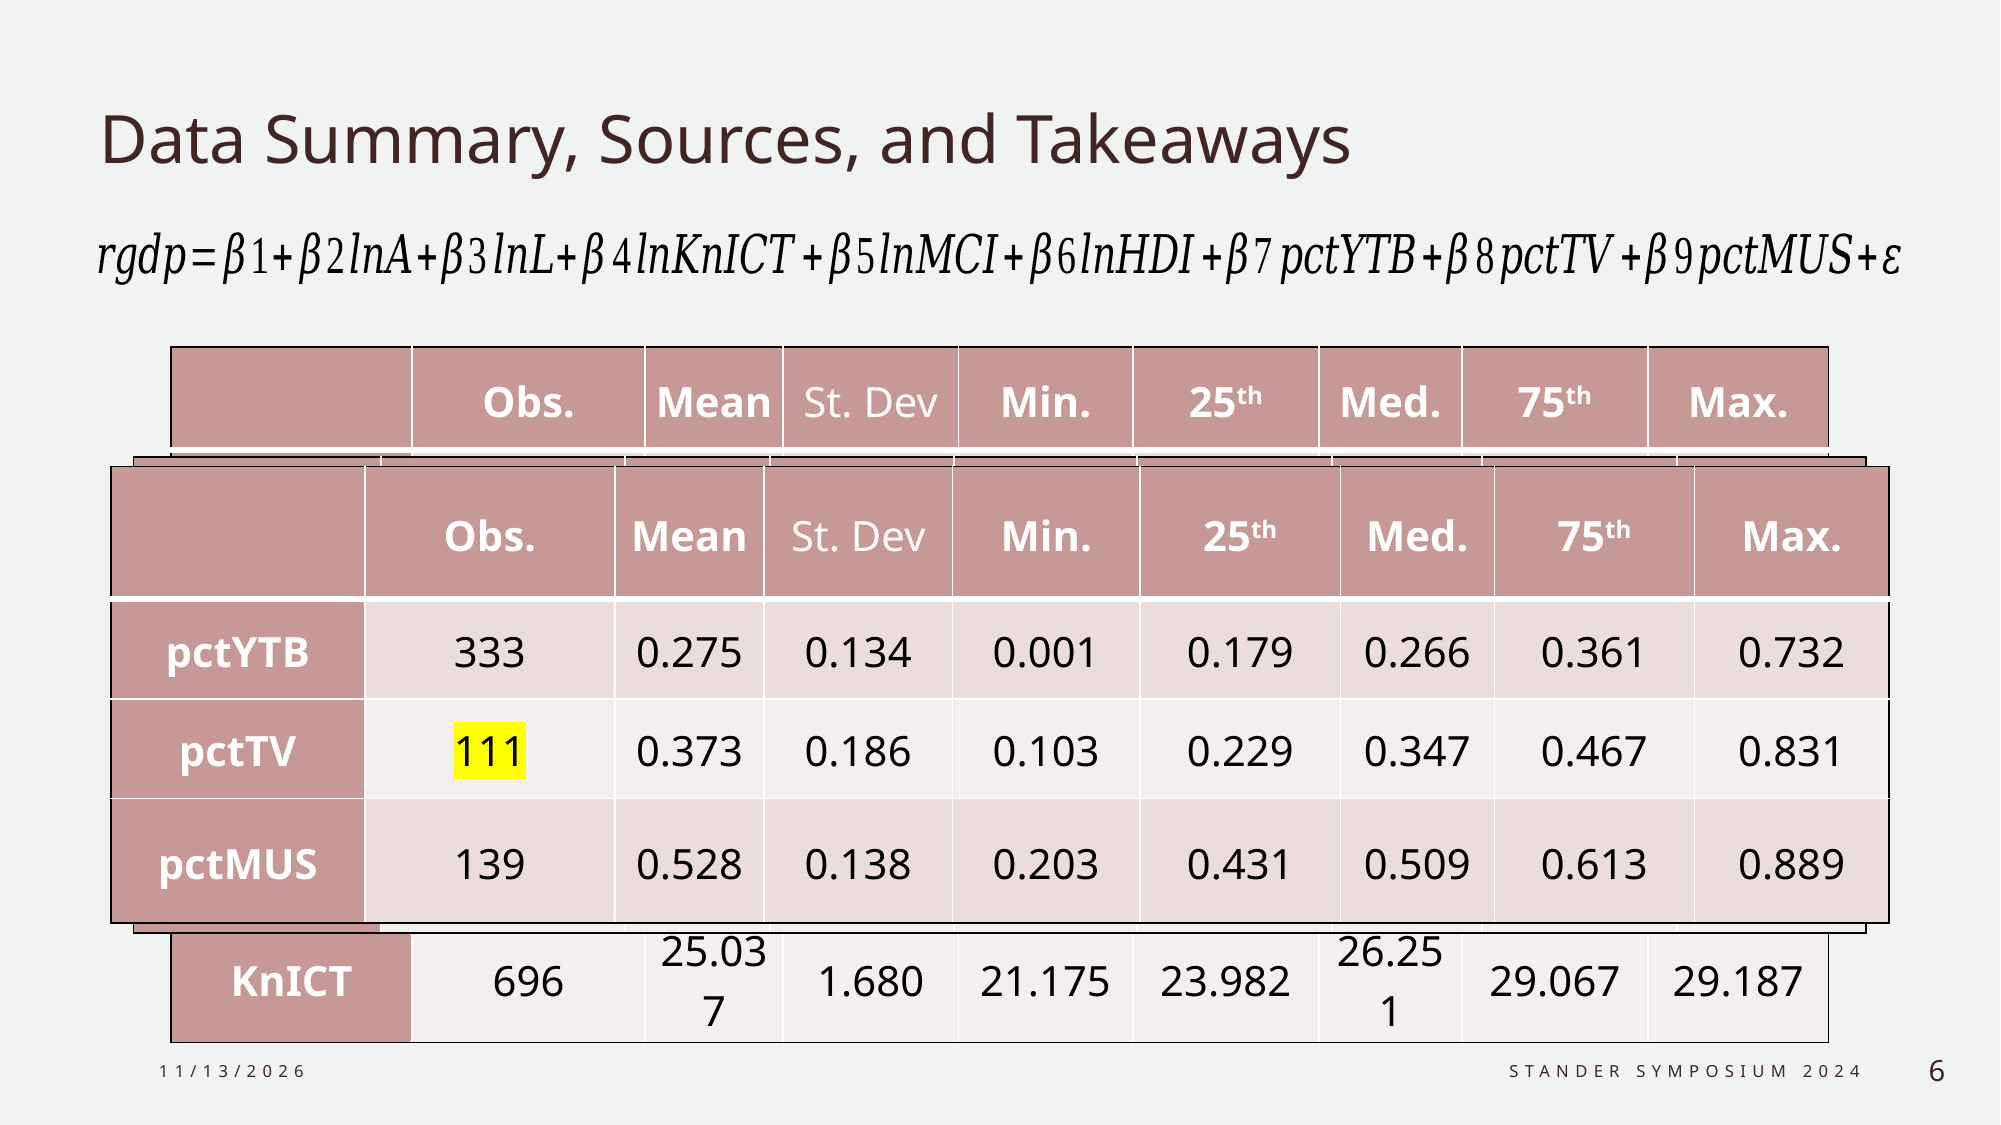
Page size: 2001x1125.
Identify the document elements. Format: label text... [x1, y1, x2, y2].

table_cell 0.134 [765, 602, 952, 698]
table_header 75th [1495, 467, 1694, 596]
footer Stander symposium 2024 [1170, 1042, 1875, 1103]
table_cell 0.001 [953, 602, 1139, 698]
table_header Min. [955, 458, 1136, 466]
table_cell 29.067 [1463, 934, 1647, 1042]
table_cell -0.364 [1333, 924, 1481, 932]
table_header 75th [1483, 458, 1676, 466]
table_cell 0.373 [616, 700, 763, 798]
table_cell -0.039 [1483, 924, 1676, 932]
table_cell 0.278 [771, 924, 953, 932]
table_header 25th [1138, 458, 1331, 466]
table_cell ln_HDI [134, 924, 380, 932]
table_cell 0.266 [1341, 602, 1494, 698]
table_cell 0.361 [1495, 602, 1694, 698]
table_cell 0.229 [1141, 700, 1340, 798]
table_cell 139 [366, 799, 614, 922]
table_cell 29.187 [1649, 934, 1828, 1042]
table_cell -0.603 [1138, 924, 1331, 932]
table_cell 5332 [382, 924, 624, 932]
table_header Max. [1678, 458, 1865, 466]
table_cell 696 [413, 934, 644, 1042]
table_cell pctYTB [112, 602, 364, 698]
table_cell 0.528 [616, 799, 763, 922]
table_header Max. [1649, 348, 1828, 447]
table_header 25th [1141, 467, 1340, 596]
table_cell 0.186 [765, 700, 952, 798]
table_cell 21.175 [959, 934, 1132, 1042]
table_cell -0.039 [1678, 924, 1865, 932]
table_header Obs. [382, 458, 624, 466]
table_header [112, 467, 364, 596]
table_cell 333 [366, 602, 614, 698]
table_cell 1.680 [784, 934, 958, 1042]
table_header Mean [646, 348, 782, 447]
table_cell pctMUS [112, 799, 364, 922]
table_cell 0.275 [616, 602, 763, 698]
table_header Obs. [366, 467, 614, 596]
table_cell pctTV [112, 700, 364, 798]
table_header 25th [1134, 348, 1318, 447]
table_header Med. [1320, 348, 1461, 447]
table_header [134, 458, 380, 466]
table_header St. Dev [765, 467, 952, 596]
table_cell 0.831 [1695, 700, 1888, 798]
table_cell 0.732 [1695, 602, 1888, 698]
table_header 75th [1463, 348, 1647, 447]
table_cell 26.251 [1320, 934, 1461, 1042]
table_cell 0.467 [1495, 700, 1694, 798]
table_cell 0.889 [1695, 799, 1888, 922]
table_cell 0.179 [1141, 602, 1340, 698]
table_cell 111 [366, 700, 614, 798]
table_cell -1.532 [955, 924, 1136, 932]
slide_number 6 [1875, 1042, 1961, 1103]
table_cell 0.509 [1341, 799, 1494, 922]
table_header Obs. [413, 348, 644, 447]
title Data Summary, Sources, and Takeaways [84, 0, 1799, 184]
table_header [172, 348, 411, 447]
table_header Mean [616, 467, 763, 596]
table_header St. Dev [784, 348, 958, 447]
table_cell 0.613 [1495, 799, 1694, 922]
table_header St. Dev [771, 458, 953, 466]
table_cell 0.347 [1341, 700, 1494, 798]
table_header Max. [1695, 467, 1888, 596]
table_cell 0.103 [953, 700, 1139, 798]
table_cell 23.982 [1134, 934, 1318, 1042]
table_header Mean [626, 458, 769, 466]
table_header Min. [959, 348, 1132, 447]
table_cell 0.203 [953, 799, 1139, 922]
table_header Min. [953, 467, 1139, 596]
table_cell 0.431 [1141, 799, 1340, 922]
table_cell KnICT [172, 934, 411, 1042]
table_cell -0.434 [626, 924, 769, 932]
table_header Med. [1341, 467, 1494, 596]
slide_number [143, 1042, 594, 1103]
table_header Med. [1333, 458, 1481, 466]
table_cell 0.138 [765, 799, 952, 922]
table_cell 25.037 [646, 934, 782, 1042]
